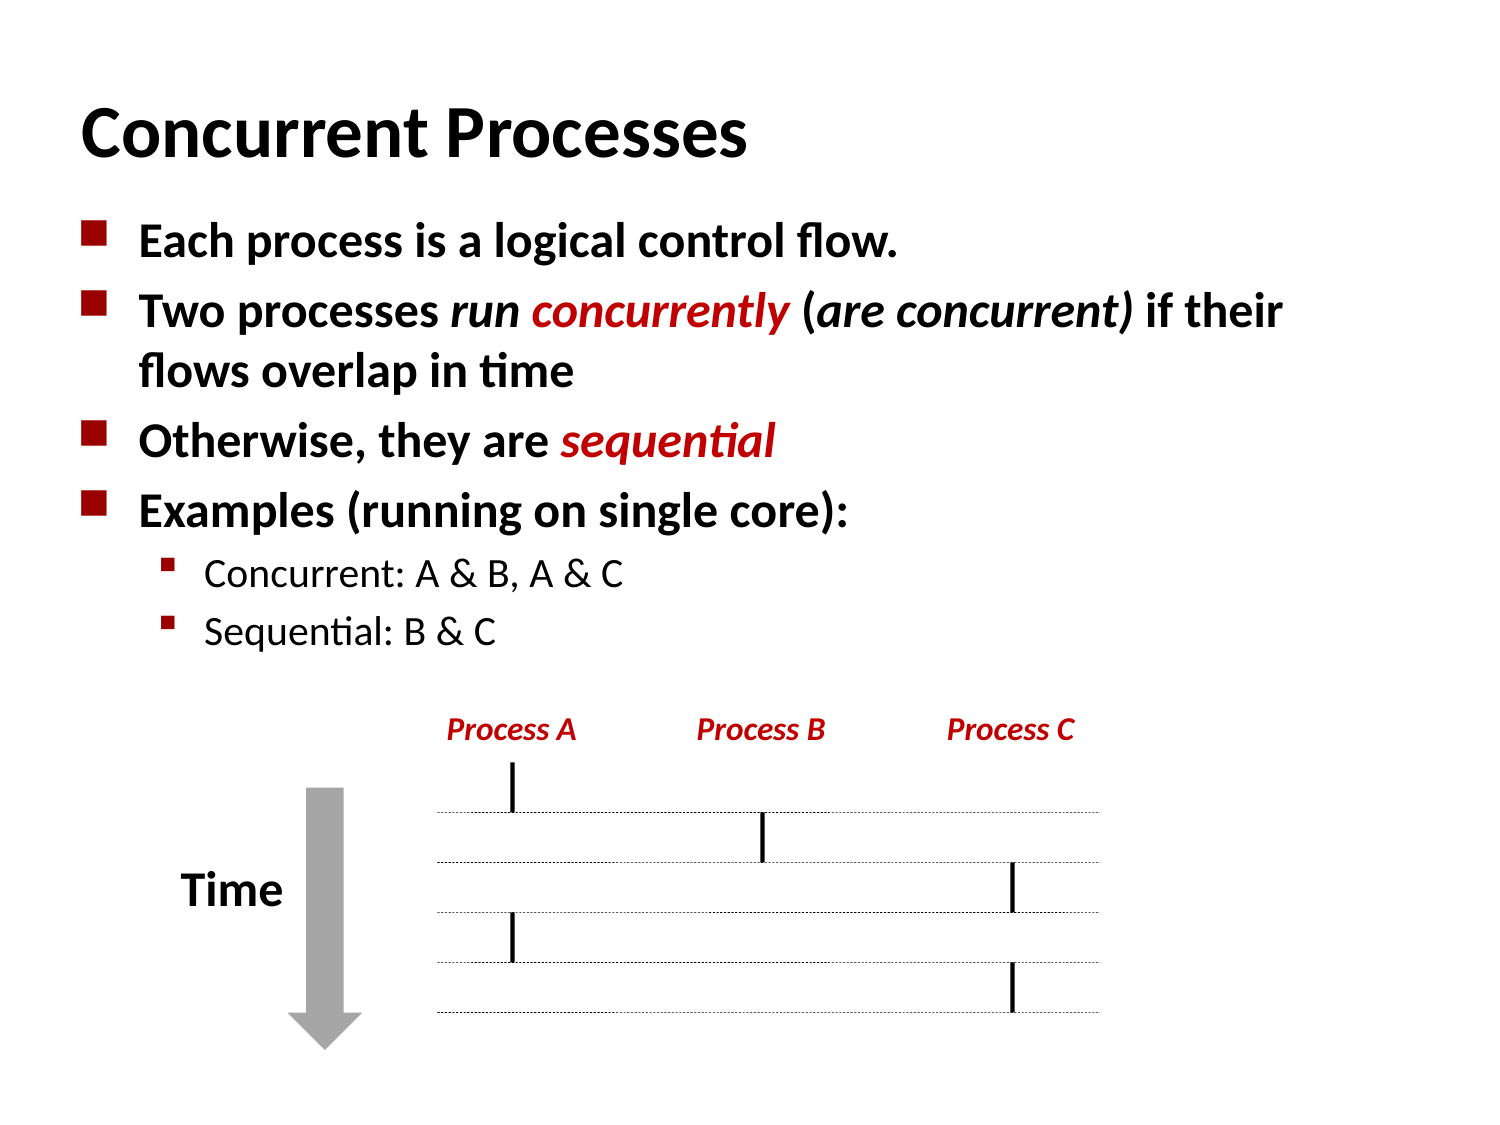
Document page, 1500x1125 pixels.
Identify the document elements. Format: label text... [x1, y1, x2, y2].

text_box Time [165, 849, 300, 924]
list Each process is a logical control flow. Two processes run concurrently (are concurrent) if their flows overlap in time Otherwise, they are sequential Examples (running on single core): Concurrent: A & B, A & C Sequential: B & C [66, 199, 1363, 626]
text_box [287, 787, 363, 1051]
title Concurrent Processes [66, 80, 1063, 176]
text_box Process A [431, 699, 593, 755]
text_box Process C [932, 699, 1090, 755]
text_box Process B [681, 699, 841, 755]
